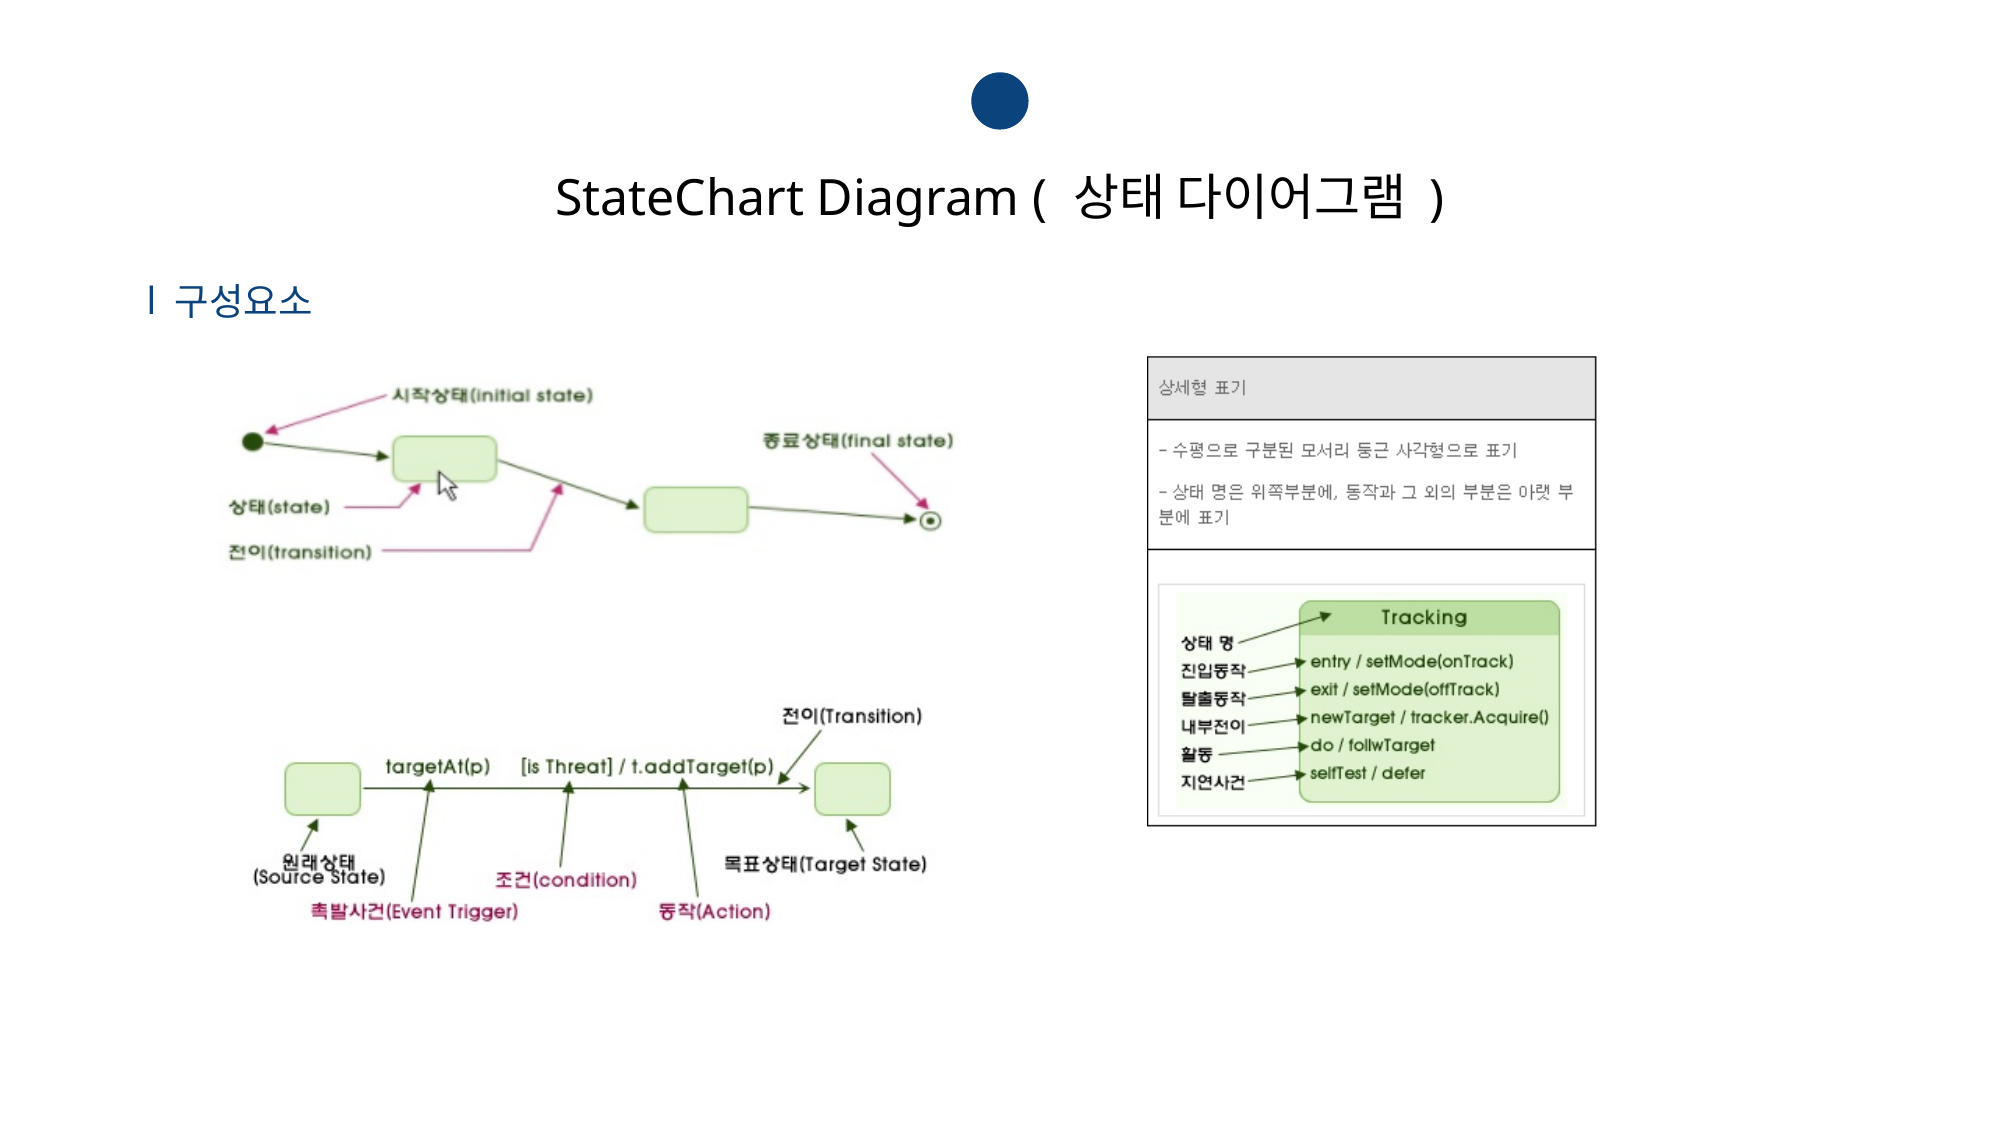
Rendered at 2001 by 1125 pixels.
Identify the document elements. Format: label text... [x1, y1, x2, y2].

text_box 3 [976, 72, 1024, 130]
text_box StateChart Diagram ( 상태 다이어그램 ) [540, 158, 1460, 306]
picture [216, 698, 963, 928]
text_box [1024, 83, 1030, 119]
text_box 구성요소 [131, 252, 329, 331]
picture [1147, 355, 1598, 828]
text_box [970, 83, 976, 119]
picture [218, 355, 961, 576]
